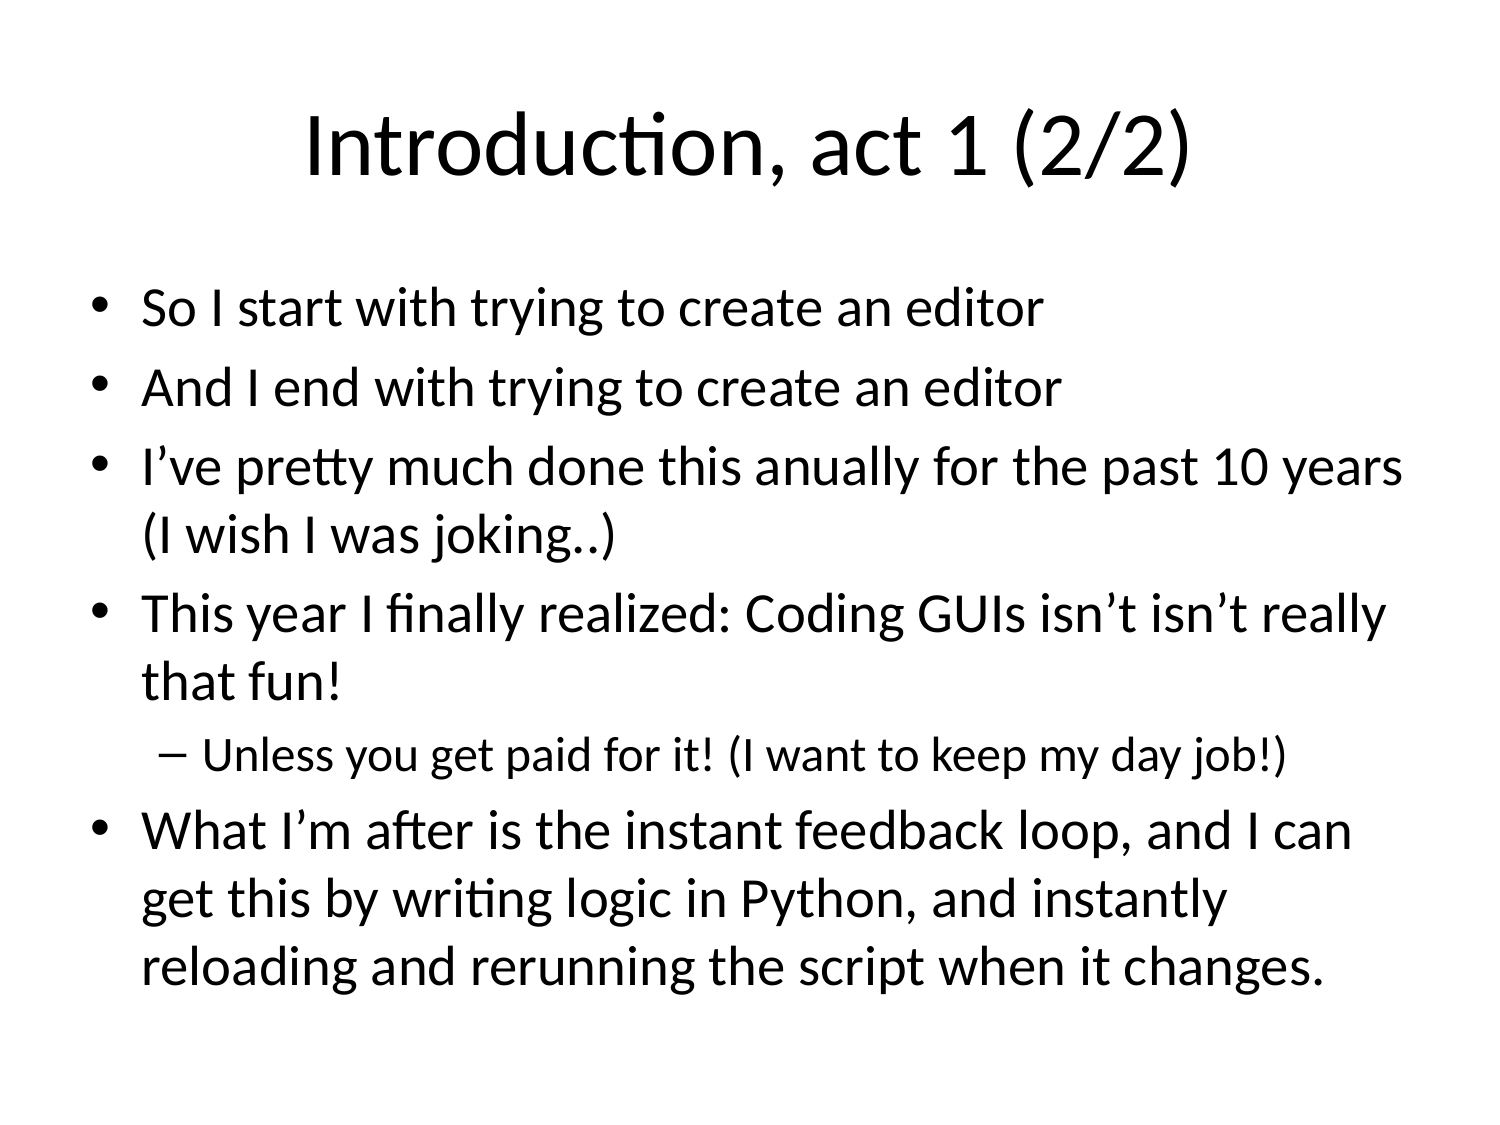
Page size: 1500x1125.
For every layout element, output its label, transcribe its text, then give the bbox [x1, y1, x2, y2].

title Introduction, act 1 (2/2) [75, 45, 1425, 233]
list So I start with trying to create an editor And I end with trying to create an editor I’ve pretty much done this anually for the past 10 years (I wish I was joking..) This year I finally realized: Coding GUIs isn’t isn’t really that fun! Unless you get paid for it! (I want to keep my day job!) What I’m after is the instant feedback loop, and I can get this by writing logic in Python, and instantly reloading and rerunning the script when it changes. [75, 262, 1425, 1005]
